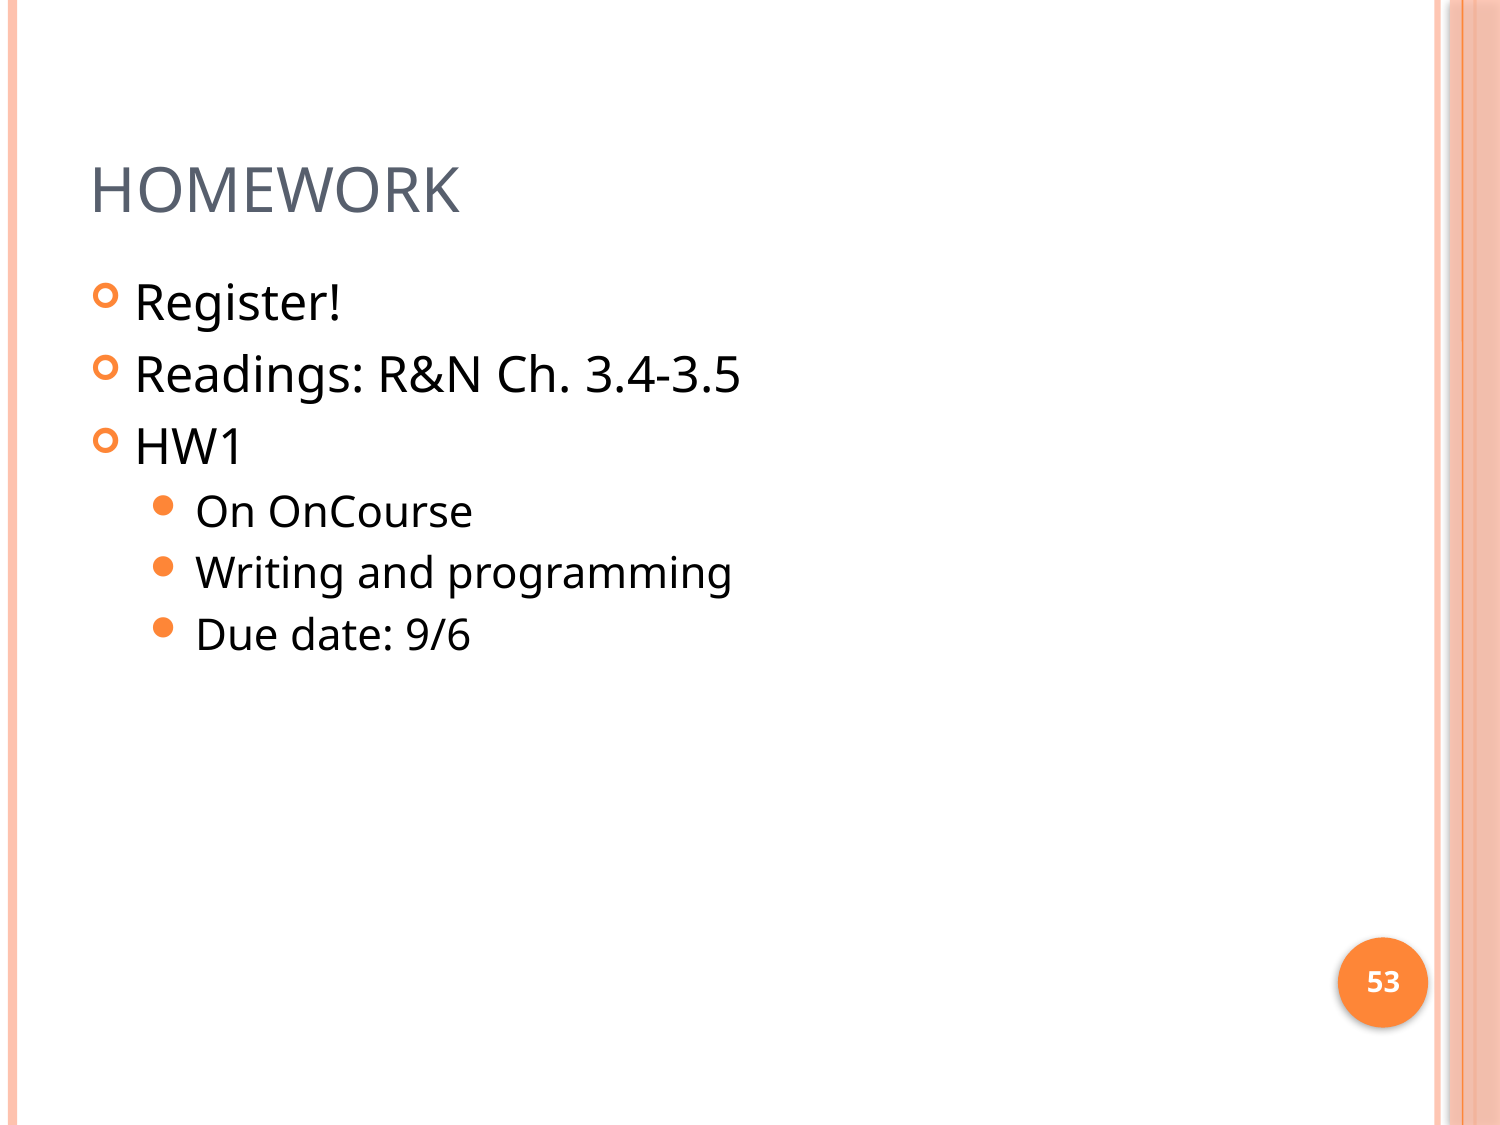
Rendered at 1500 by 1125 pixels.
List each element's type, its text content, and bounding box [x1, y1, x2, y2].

title Homework [75, 45, 1300, 233]
list Register! Readings: R&N Ch. 3.4-3.5 HW1 On OnCourse Writing and programming Due date: 9/6 [74, 262, 1301, 1063]
slide_number 53 [1333, 940, 1434, 1026]
